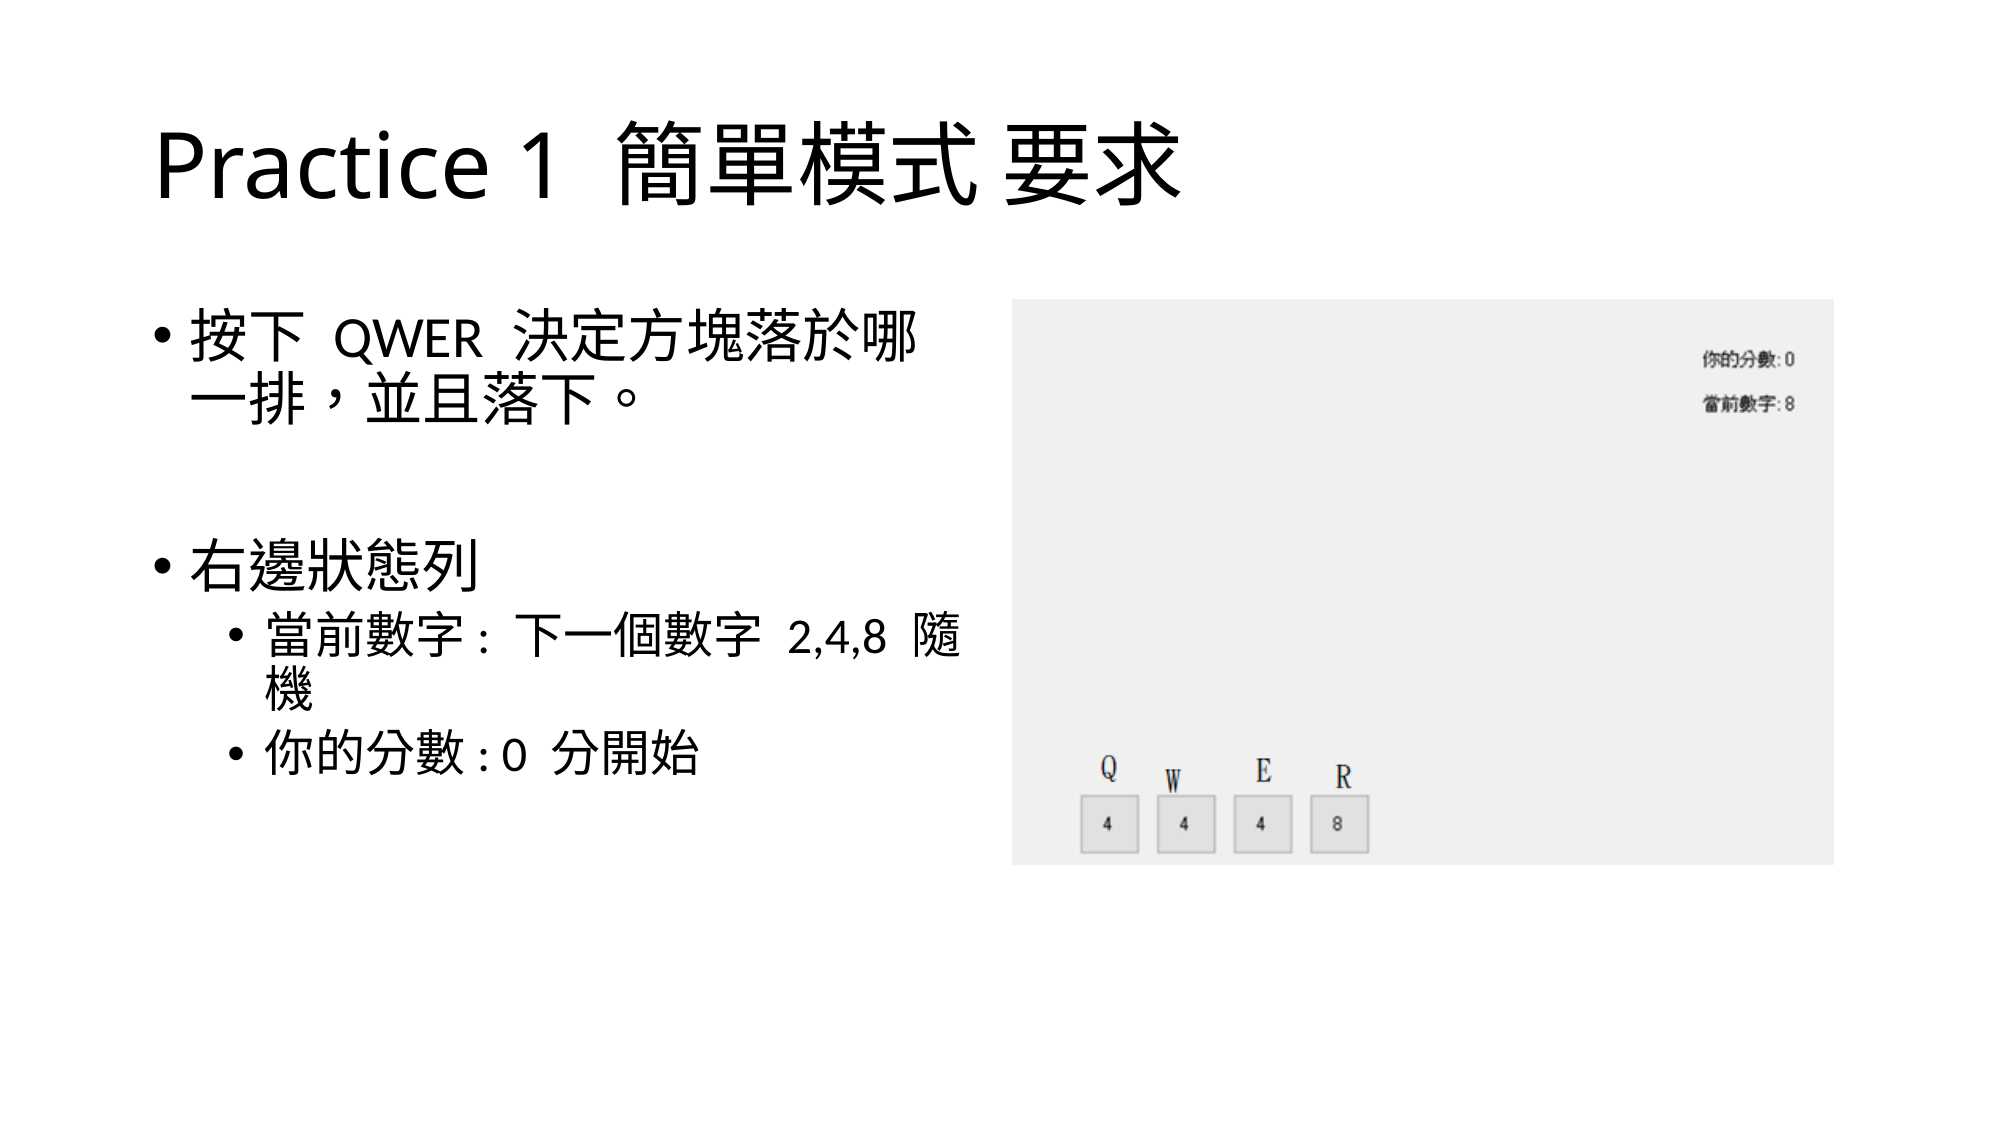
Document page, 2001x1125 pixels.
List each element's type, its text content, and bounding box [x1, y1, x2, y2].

title Practice 1 簡單模式 要求 [137, 59, 1863, 278]
list 按下 QWER 決定方塊落於哪一排，並且落下。 右邊狀態列 當前數字: 下一個數字 2,4,8 隨機 你的分數: 0 分開始 [137, 299, 988, 1014]
picture [1012, 299, 1834, 866]
